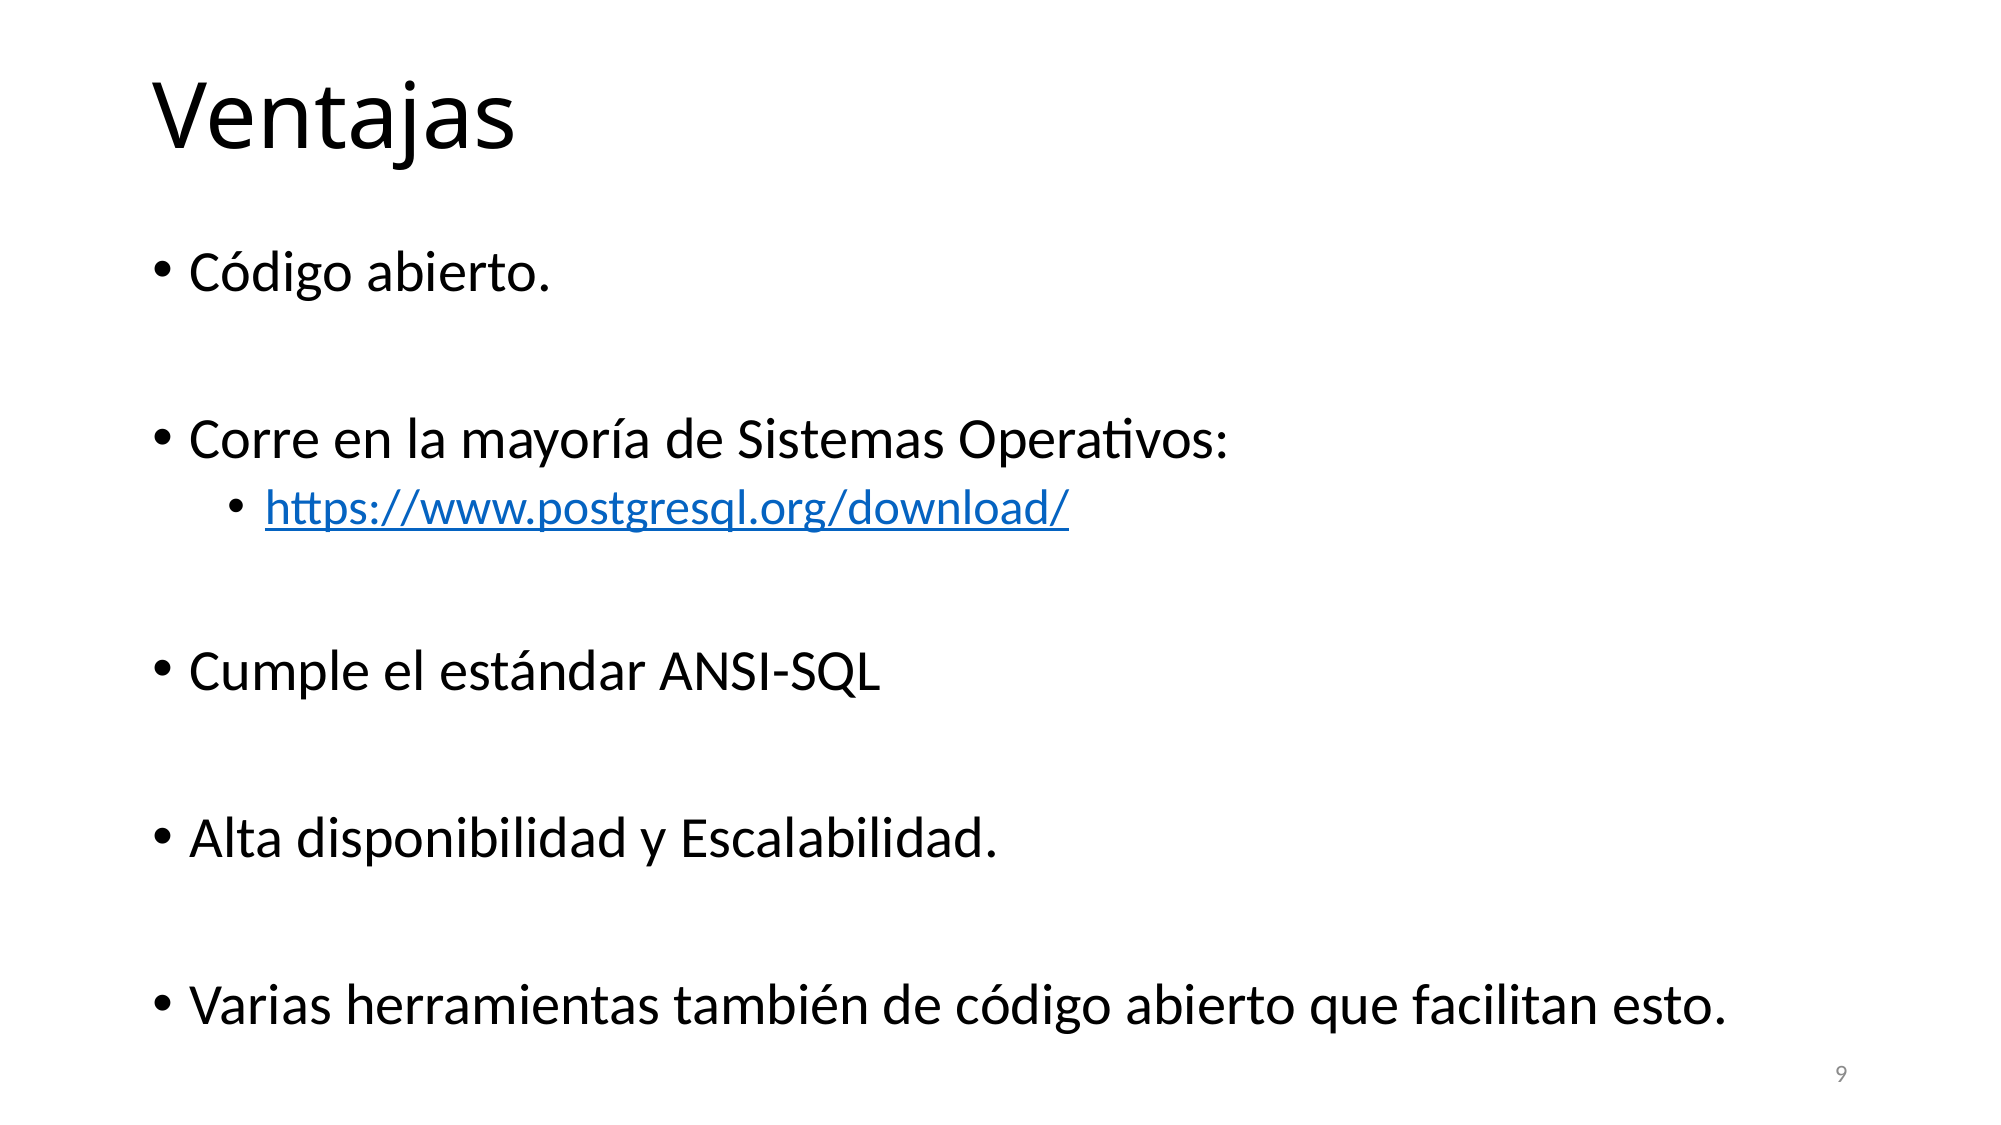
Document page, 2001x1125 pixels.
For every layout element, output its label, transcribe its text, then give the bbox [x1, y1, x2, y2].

slide_number 9 [1412, 1042, 1863, 1103]
list Código abierto. Corre en la mayoría de Sistemas Operativos: https://www.postgresql.org/download/ Cumple el estándar ANSI-SQL Alta disponibilidad y Escalabilidad. Varias herramientas también de código abierto que facilitan esto. [137, 233, 1863, 1082]
title Ventajas [137, 59, 1863, 178]
